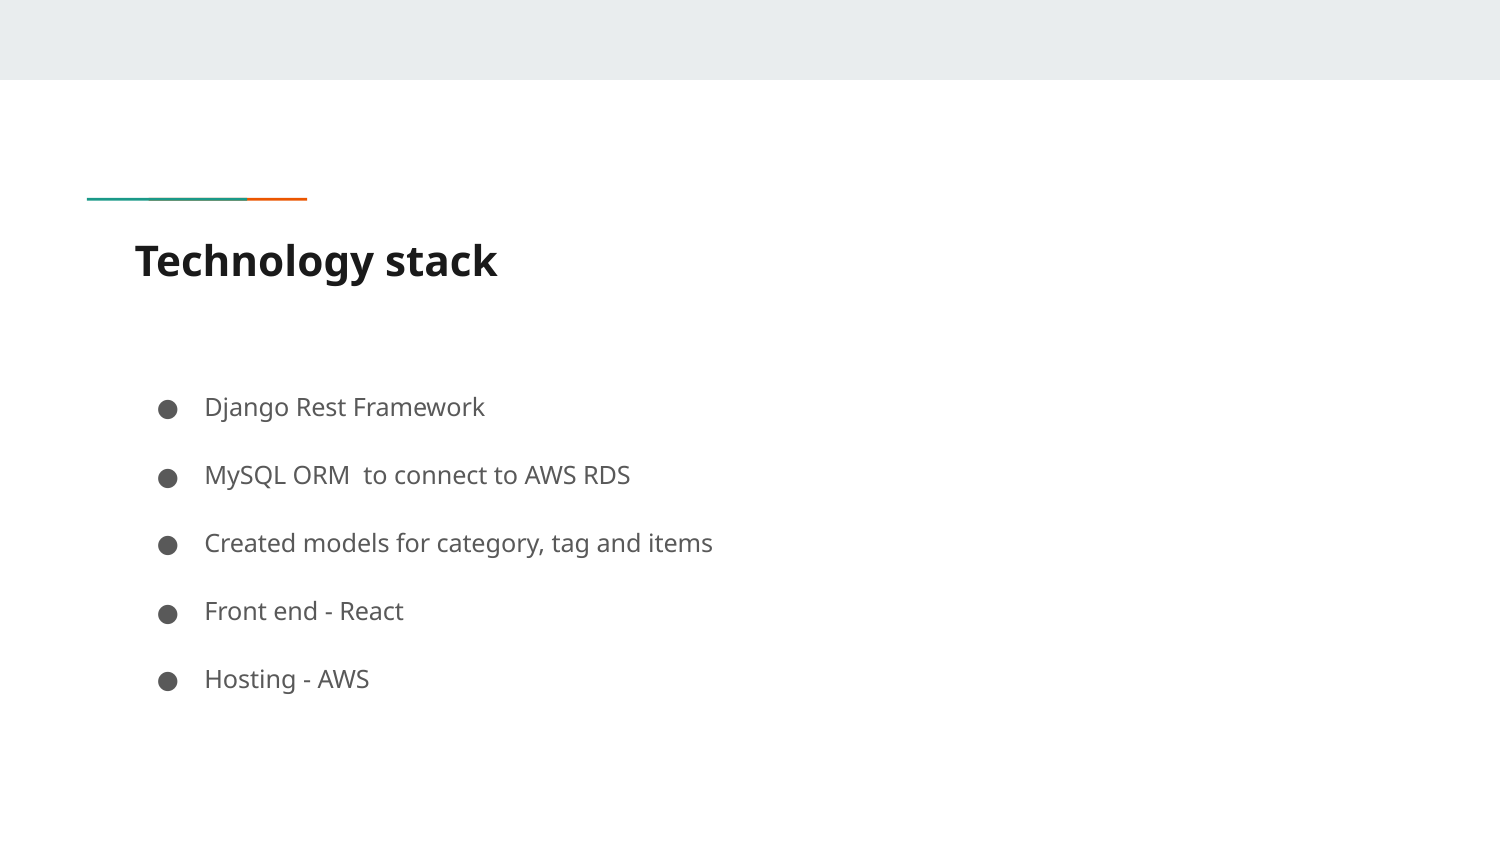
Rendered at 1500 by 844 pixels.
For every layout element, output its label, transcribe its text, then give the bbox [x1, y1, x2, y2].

list Django Rest Framework MySQL ORM to connect to AWS RDS Created models for category, tag and items Front end - React Hosting - AWS [119, 341, 1381, 712]
title Technology stack [119, 216, 1381, 305]
